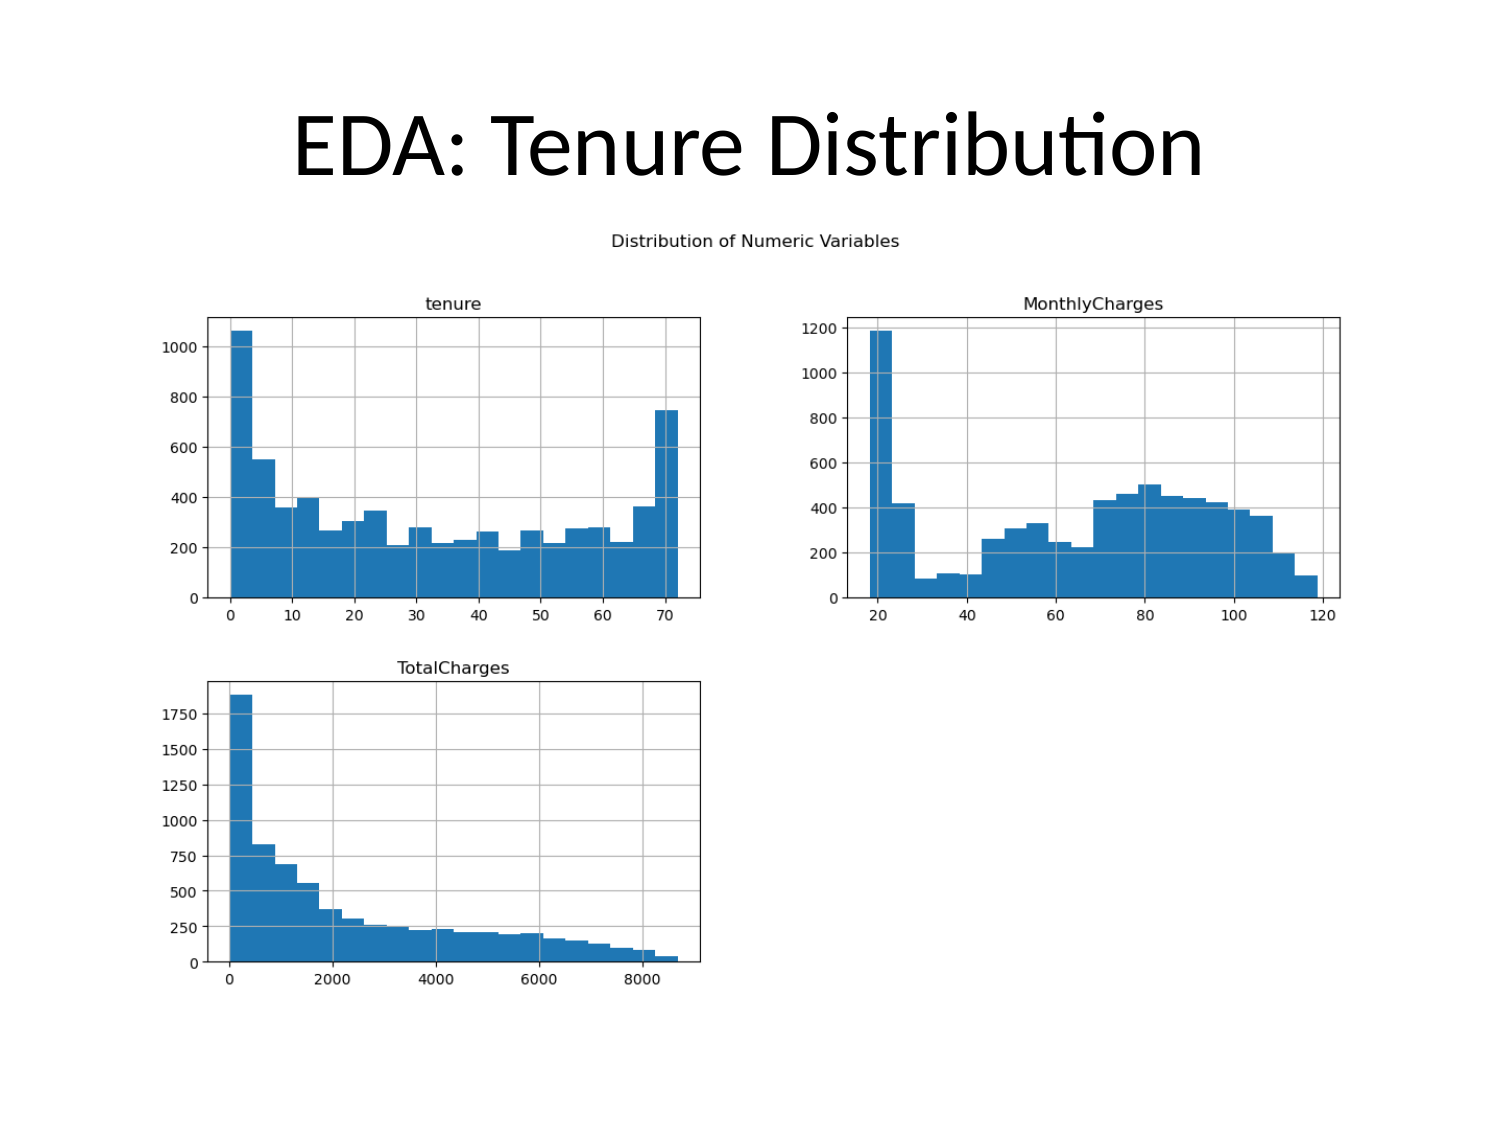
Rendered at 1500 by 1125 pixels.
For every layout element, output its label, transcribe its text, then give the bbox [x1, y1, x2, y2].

title EDA: Tenure Distribution [75, 45, 1425, 233]
picture [149, 224, 1351, 997]
